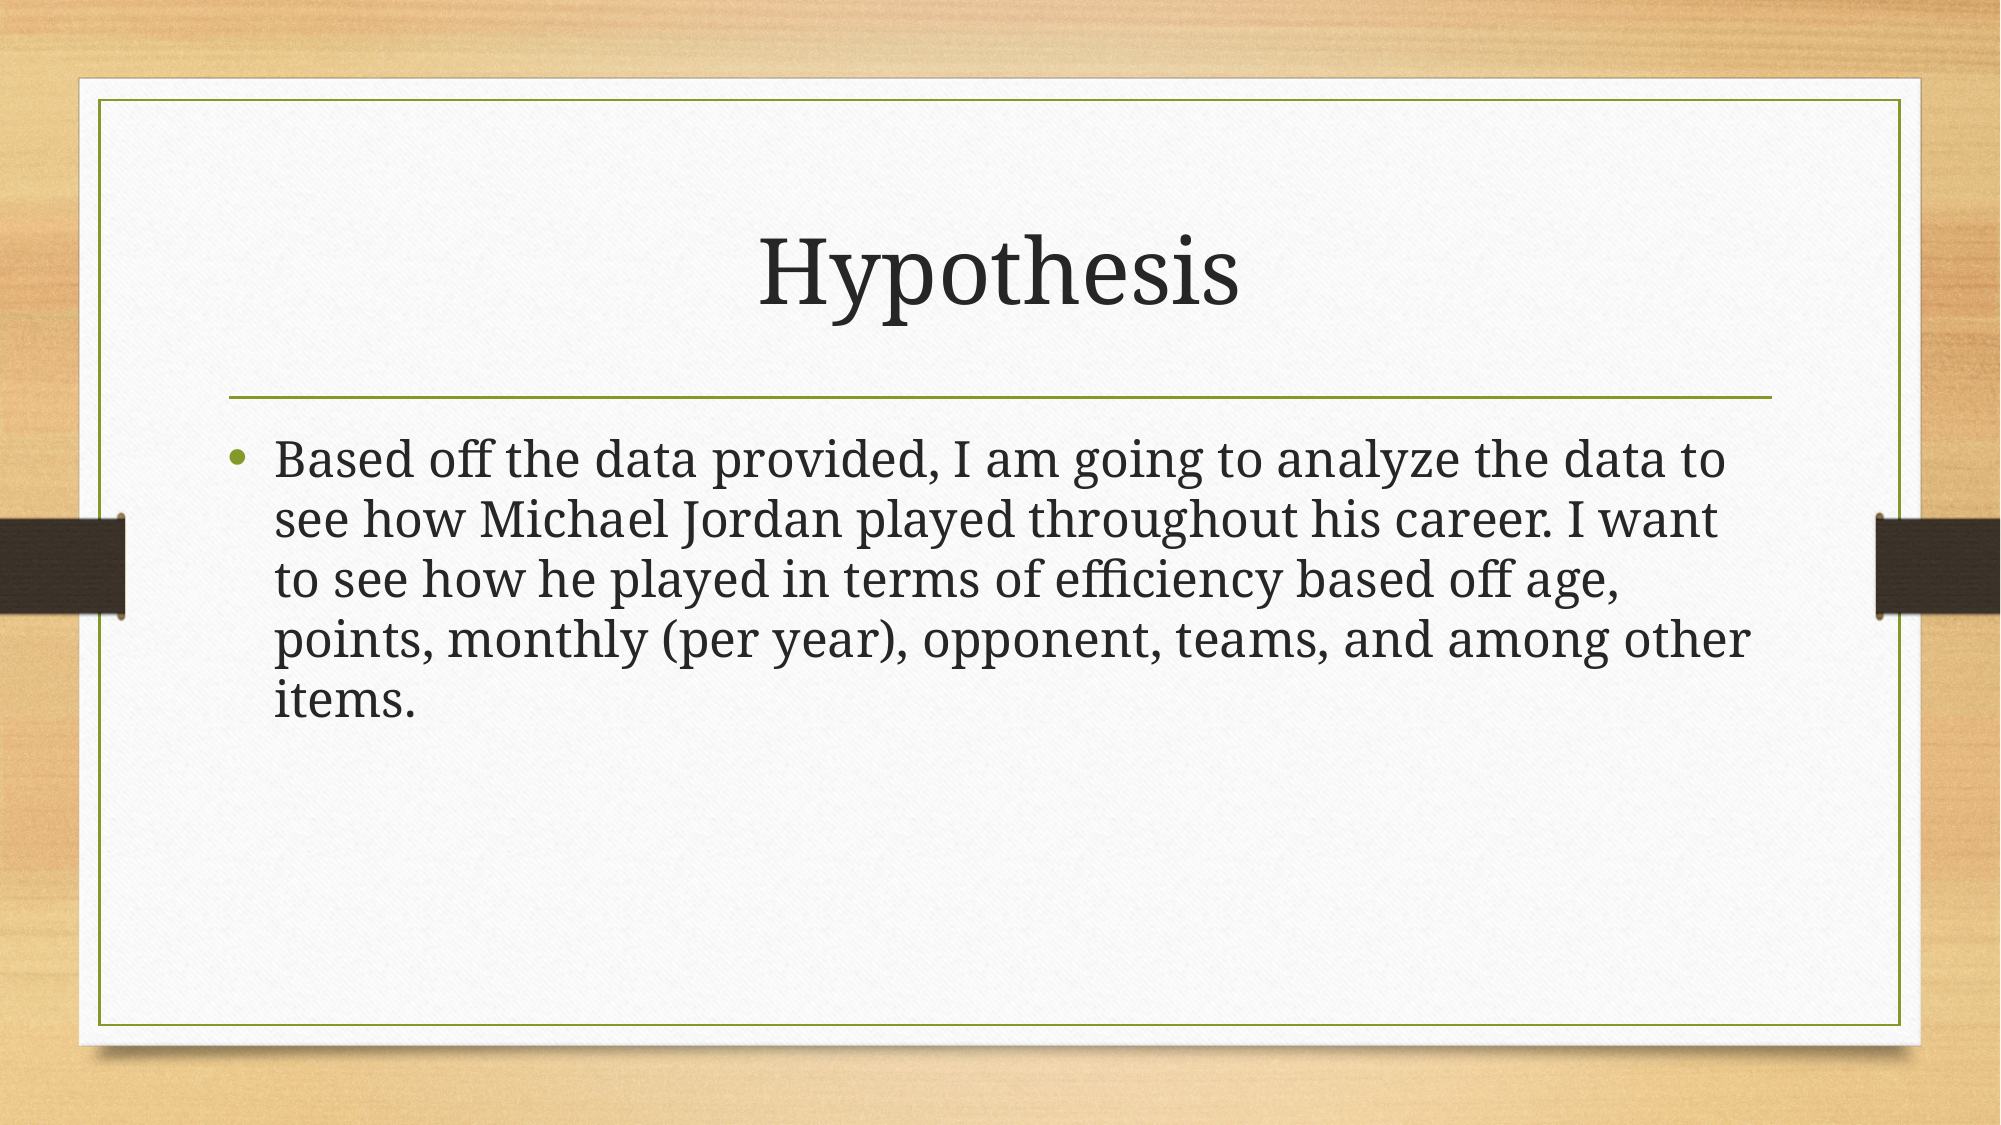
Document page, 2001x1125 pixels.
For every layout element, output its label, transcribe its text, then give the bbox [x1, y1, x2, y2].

list Based off the data provided, I am going to analyze the data to see how Michael Jordan played throughout his career. I want to see how he played in terms of efficiency based off age, points, monthly (per year), opponent, teams, and among other items. [212, 419, 1788, 964]
picture [0, 0, 2001, 1125]
title Hypothesis [212, 161, 1788, 375]
